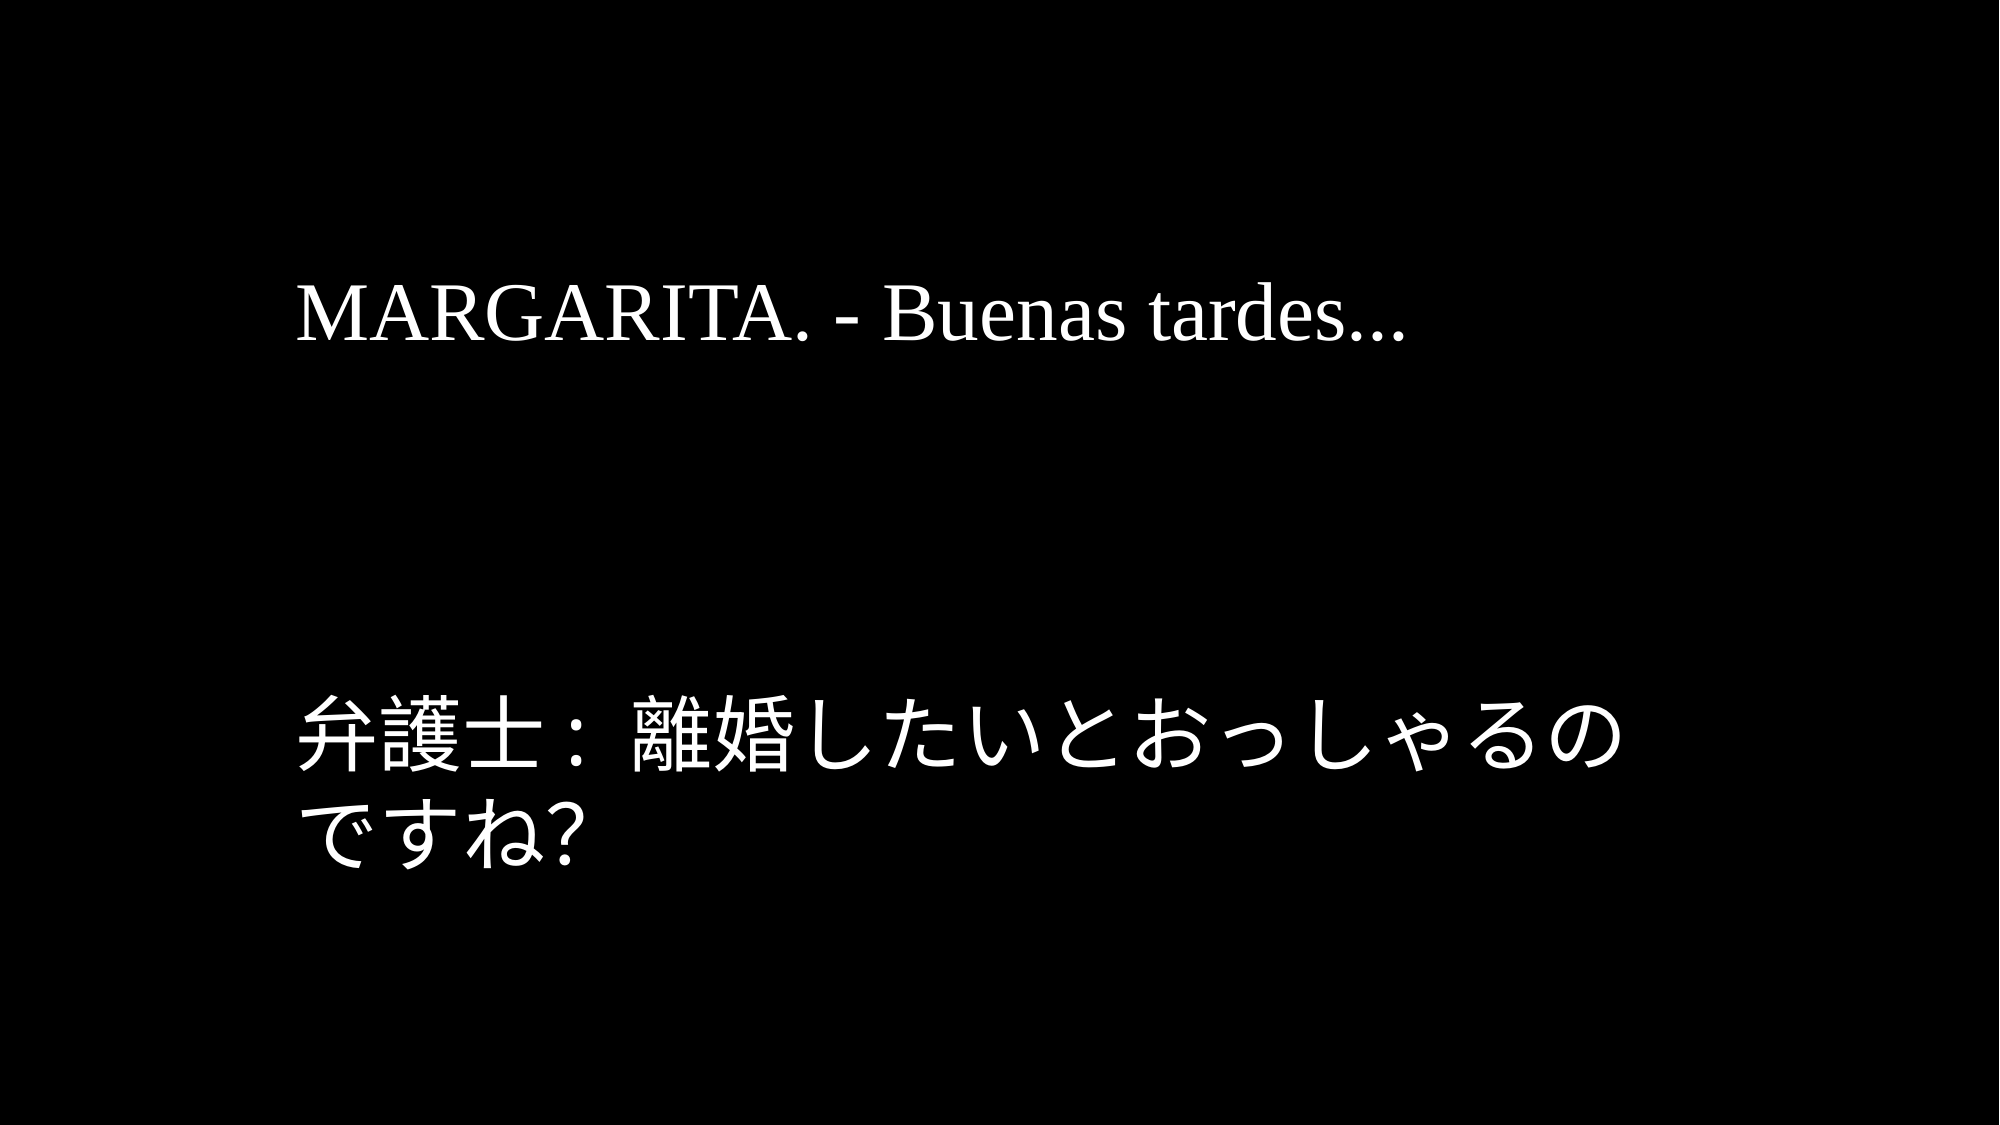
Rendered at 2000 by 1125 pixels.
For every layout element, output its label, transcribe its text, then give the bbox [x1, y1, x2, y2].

text_box 弁護士: 離婚したいとおっしゃるのですね？ [280, 674, 1719, 935]
text_box MARGARITA. - Buenas tardes... [280, 249, 1448, 410]
